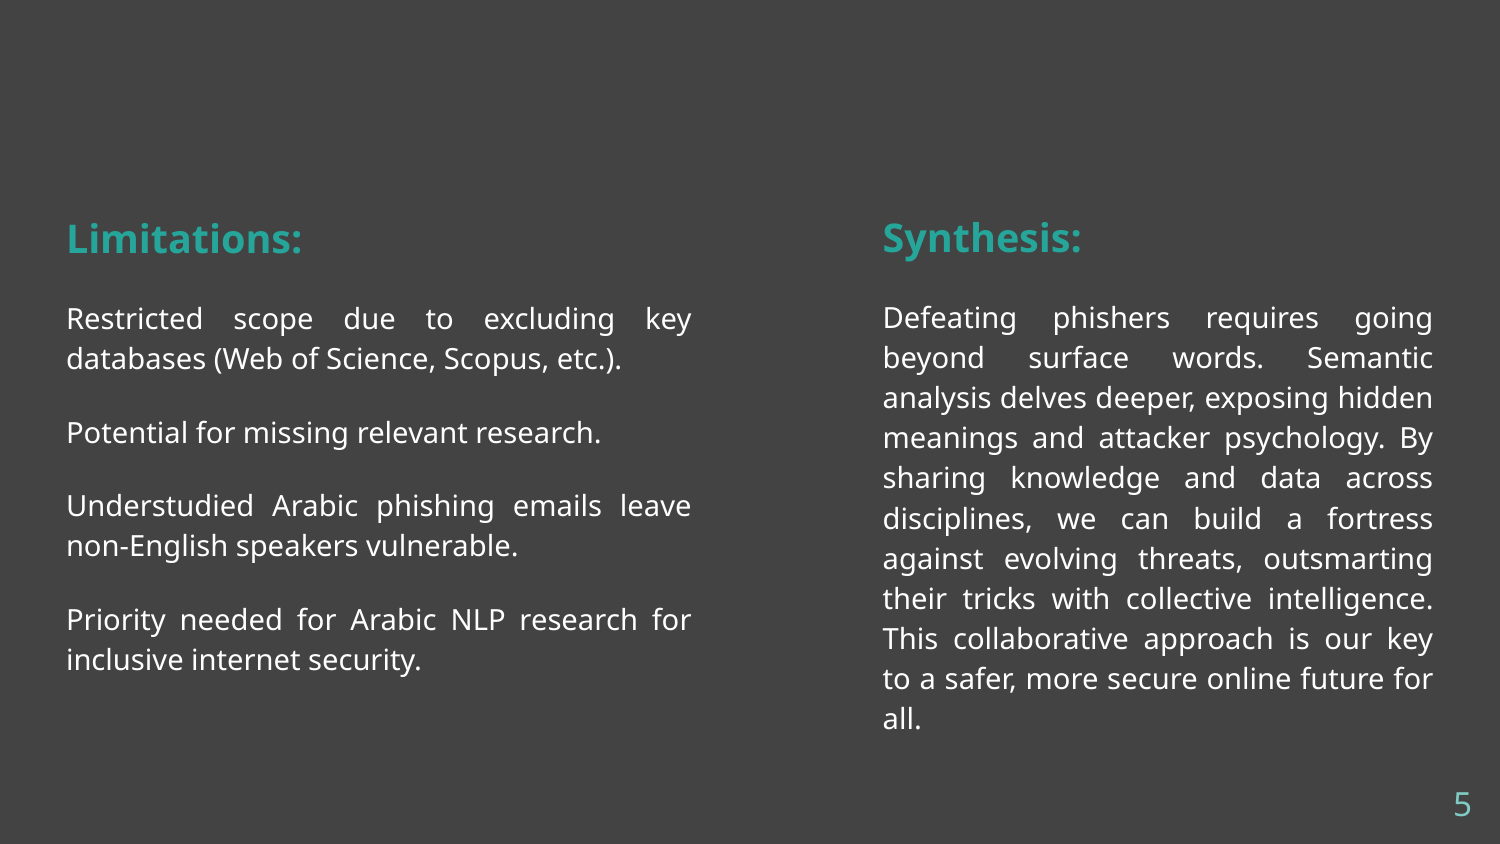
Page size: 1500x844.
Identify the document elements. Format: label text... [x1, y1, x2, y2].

list Limitations: Restricted scope due to excluding key databases (Web of Science, Scopus, etc.). Potential for missing relevant research. Understudied Arabic phishing emails leave non-English speakers vulnerable. Priority needed for Arabic NLP research for inclusive internet security. [51, 192, 708, 750]
list Synthesis: Defeating phishers requires going beyond surface words. Semantic analysis delves deeper, exposing hidden meanings and attacker psychology. By sharing knowledge and data across disciplines, we can build a fortress against evolving threats, outsmarting their tricks with collective intelligence. This collaborative approach is our key to a safer, more secure online future for all. [792, 192, 1449, 750]
text_box 5 [1438, 768, 1487, 838]
